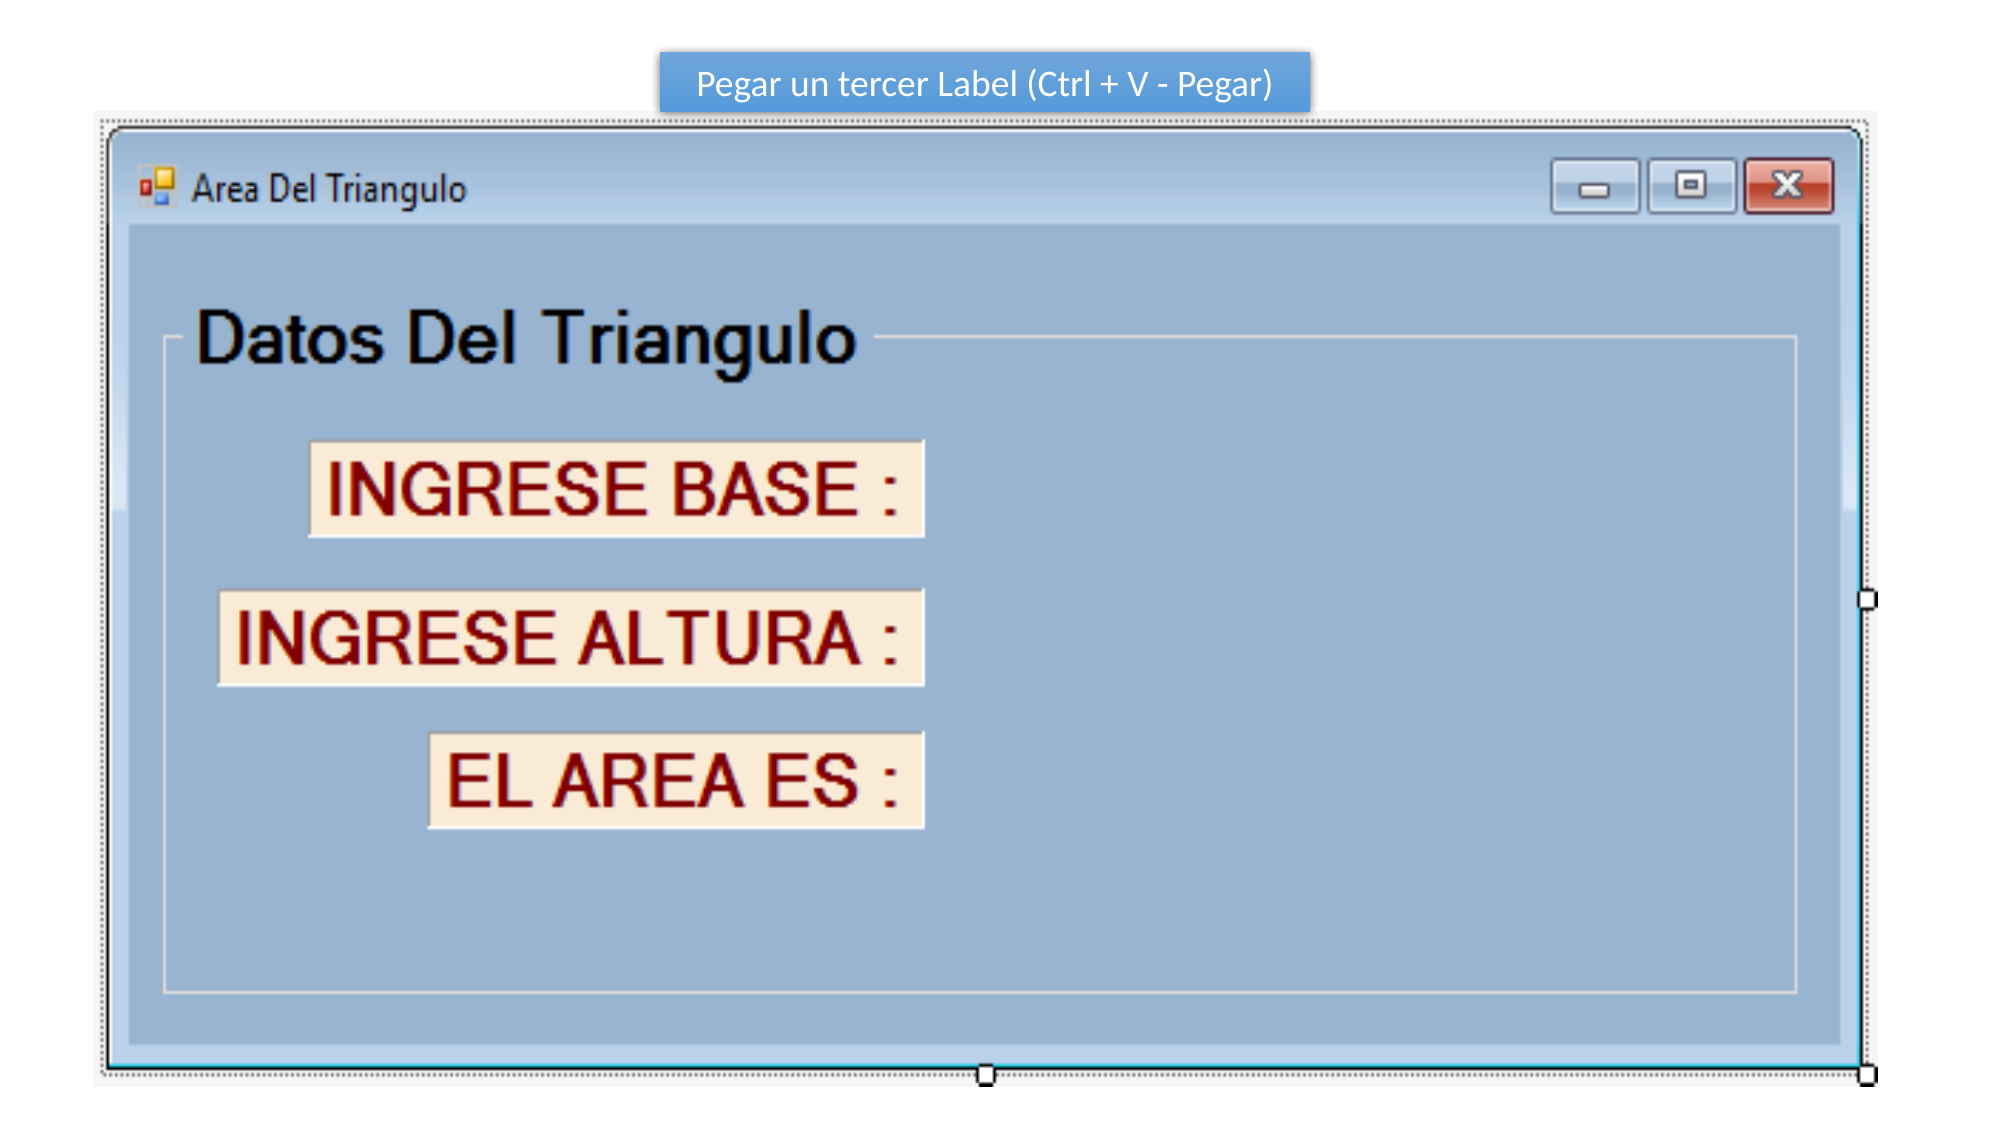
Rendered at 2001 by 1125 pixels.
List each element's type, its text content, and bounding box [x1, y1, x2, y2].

picture [93, 111, 1878, 1087]
text_box Pegar un tercer Label (Ctrl + V - Pegar) [660, 52, 1311, 111]
